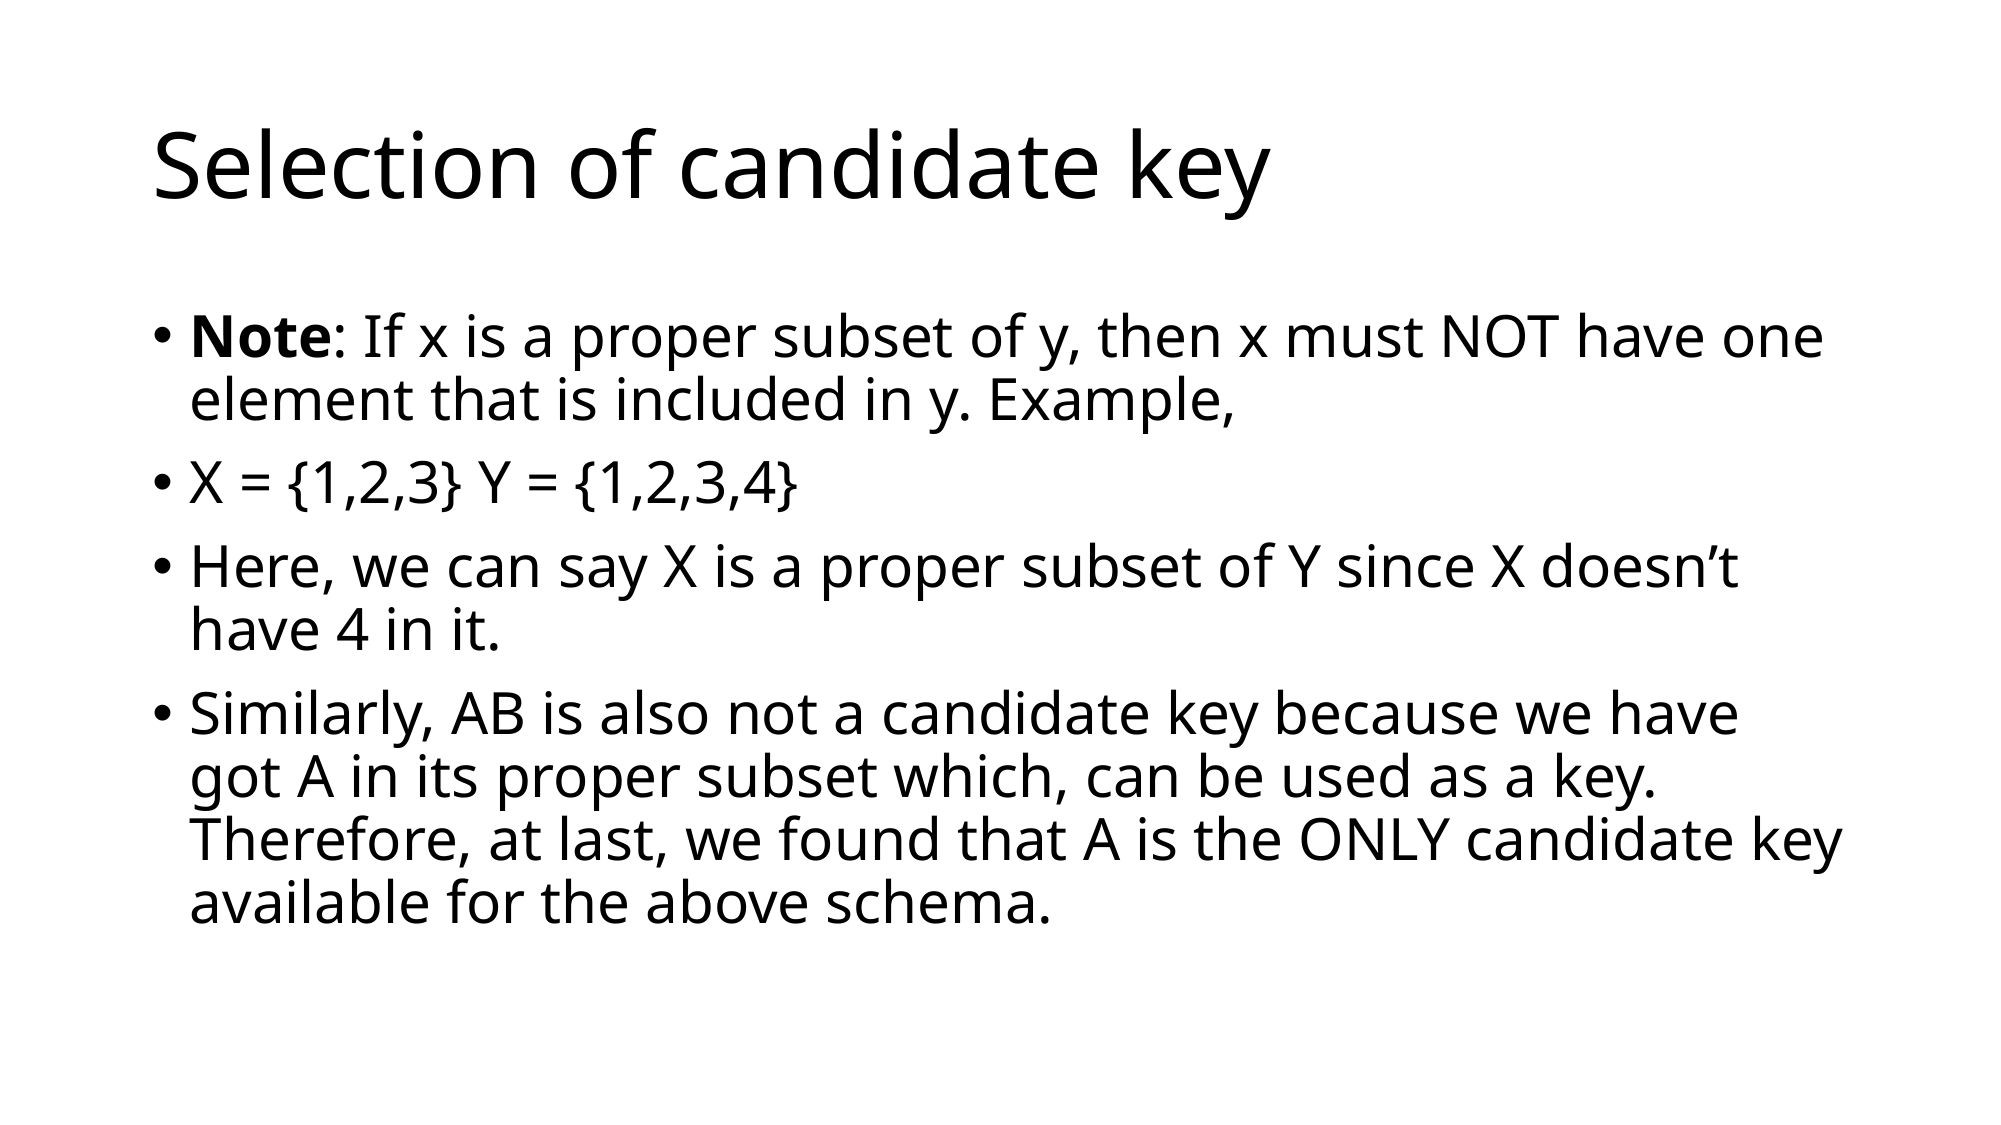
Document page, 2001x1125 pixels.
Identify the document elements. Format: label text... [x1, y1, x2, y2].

list Note: If x is a proper subset of y, then x must NOT have one element that is included in y. Example, X = {1,2,3} Y = {1,2,3,4} Here, we can say X is a proper subset of Y since X doesn’t have 4 in it. Similarly, AB is also not a candidate key because we have got A in its proper subset which, can be used as a key. Therefore, at last, we found that A is the ONLY candidate key available for the above schema. [137, 299, 1863, 1014]
title Selection of candidate key [137, 59, 1863, 278]
